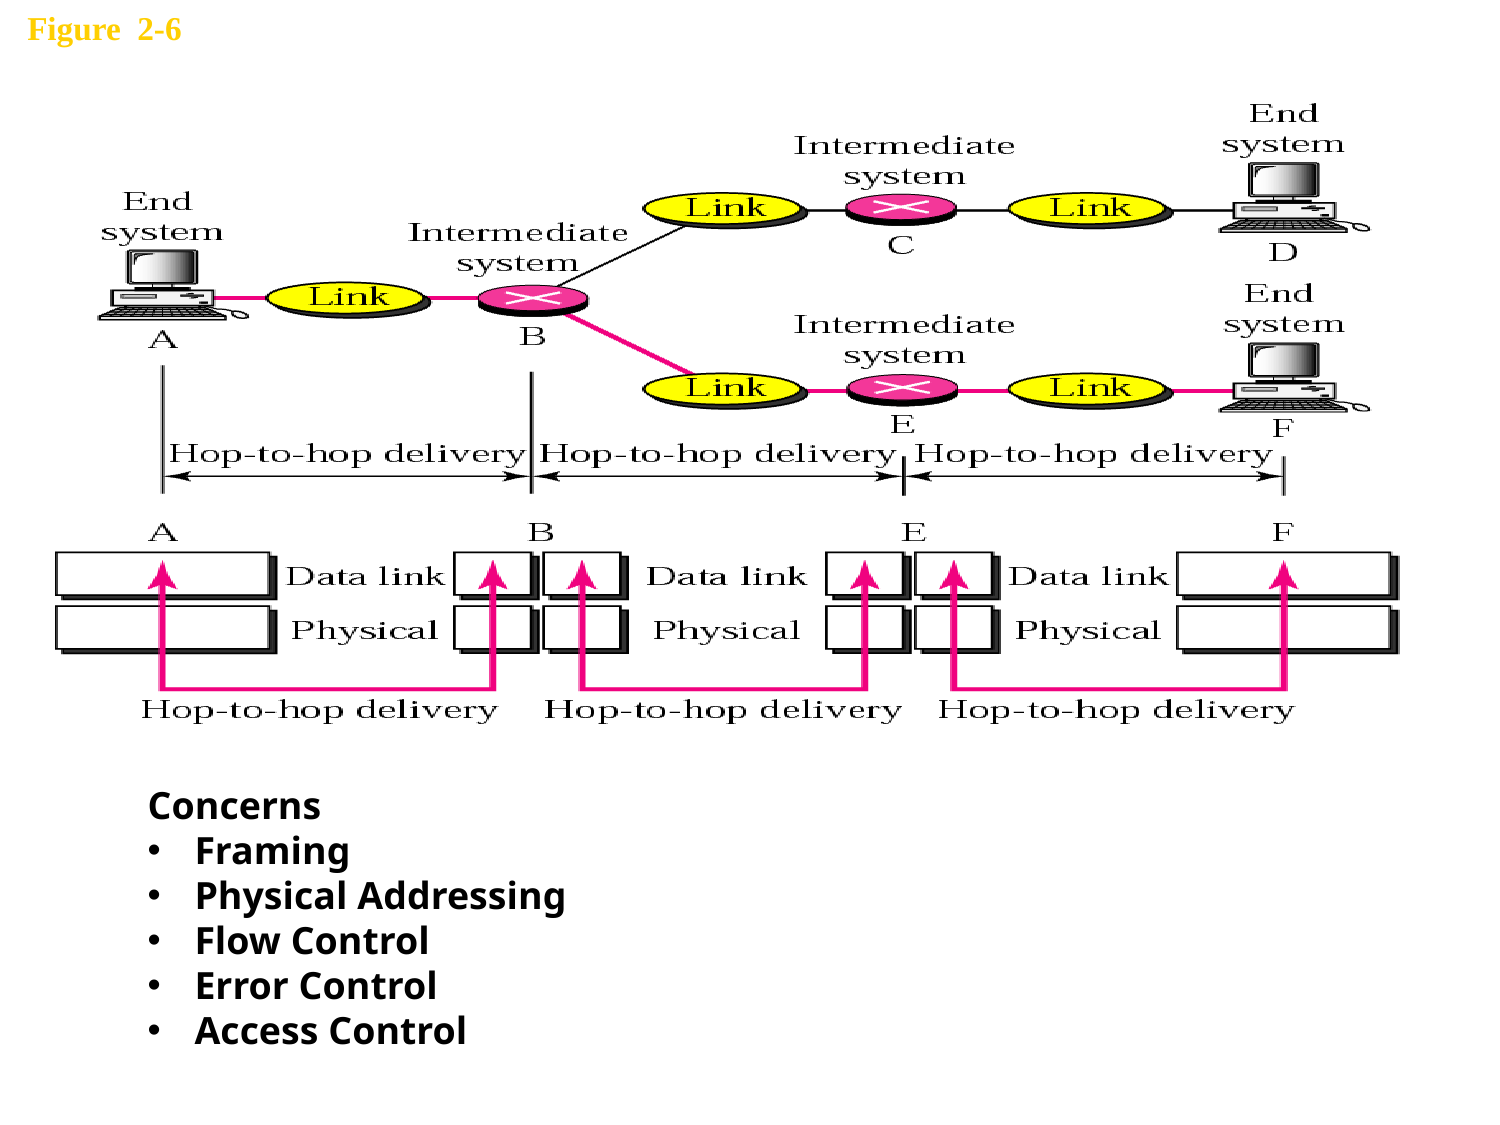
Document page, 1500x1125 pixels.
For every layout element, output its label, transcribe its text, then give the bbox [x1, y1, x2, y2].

picture [55, 99, 1400, 725]
text_box Figure 2-6 [12, 0, 278, 55]
text_box Concerns Framing Physical Addressing Flow Control Error Control Access Control [132, 774, 592, 1060]
